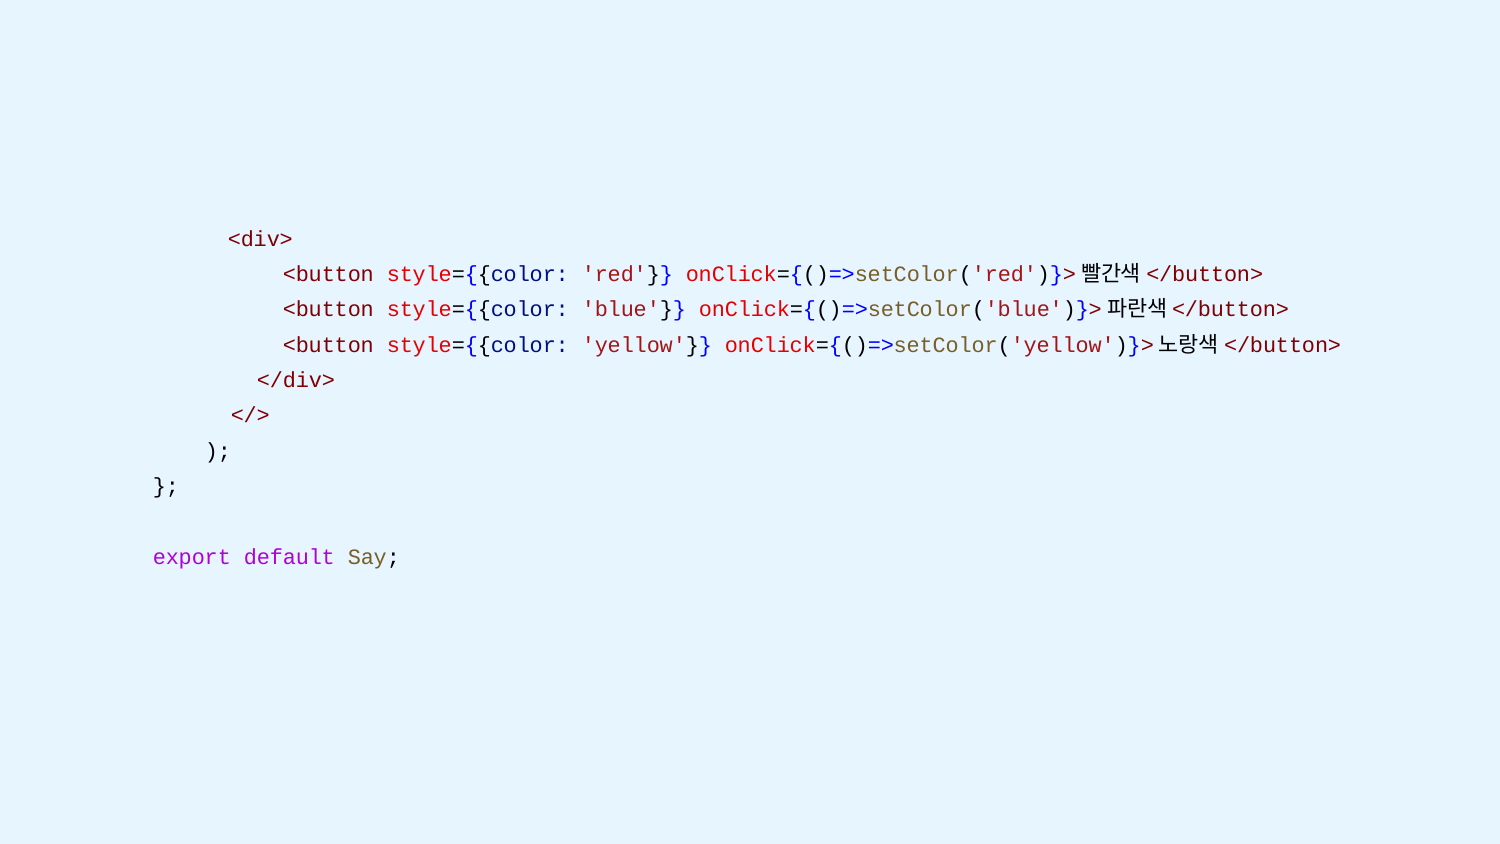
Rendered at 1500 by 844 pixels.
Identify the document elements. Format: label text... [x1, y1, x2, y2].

text_box <div> <button style={{color: 'red'}} onClick={()=>setColor('red')}>빨간색</button> <button style={{color: 'blue'}} onClick={()=>setColor('blue')}>파란색</button> <button style={{color: 'yellow'}} onClick={()=>setColor('yellow')}>노랑색</button> </div> </> ); }; export default Say; [137, 200, 1381, 625]
